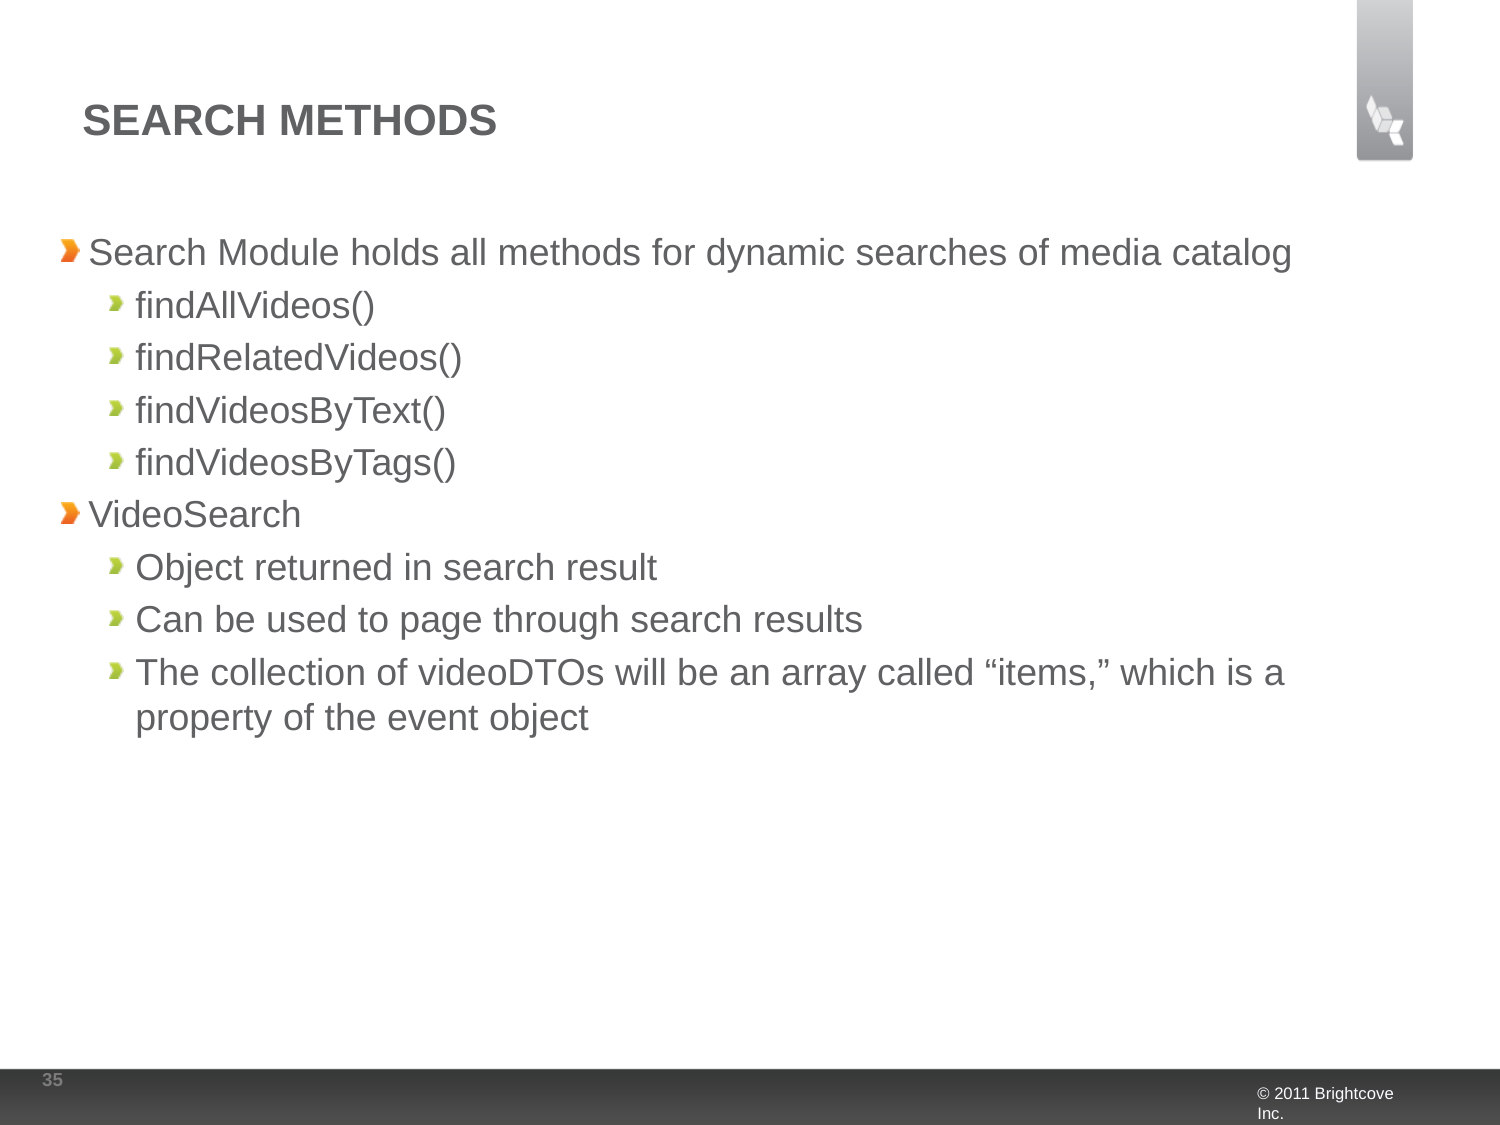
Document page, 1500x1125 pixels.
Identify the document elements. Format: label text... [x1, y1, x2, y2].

picture [0, 0, 1500, 1125]
list Search Module holds all methods for dynamic searches of media catalog findAllVideos() findRelatedVideos() findVideosByText() findVideosByTags() VideoSearch Object returned in search result Can be used to page through search results The collection of videoDTOs will be an array called “items,” which is a property of the event object [46, 220, 1422, 937]
title Search Methods [66, 34, 1322, 203]
text_box 35 [27, 1060, 103, 1124]
